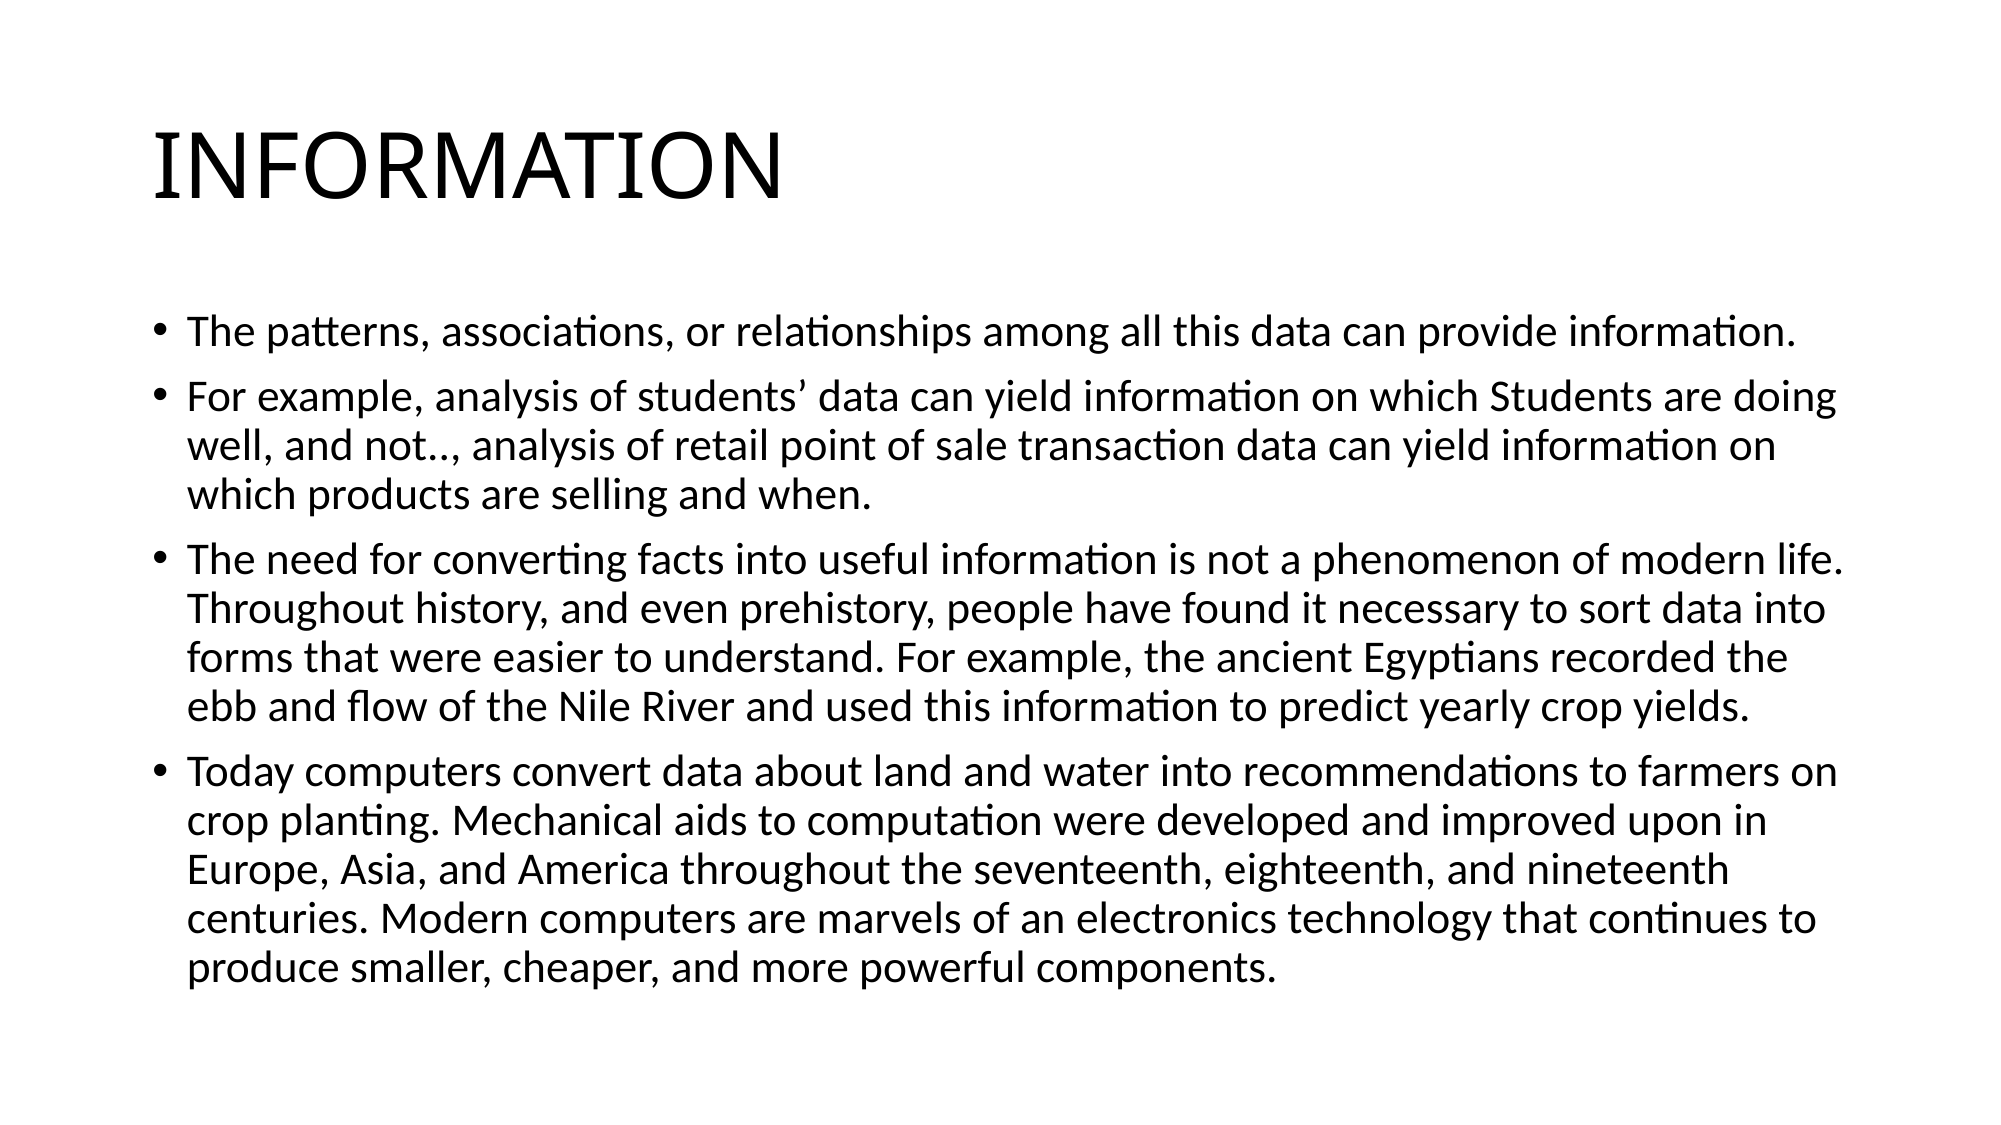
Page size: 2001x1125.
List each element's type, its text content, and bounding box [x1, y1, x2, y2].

title INFORMATION [137, 59, 1863, 278]
list The patterns, associations, or relationships among all this data can provide information. For example, analysis of students’ data can yield information on which Students are doing well, and not.., analysis of retail point of sale transaction data can yield information on which products are selling and when. The need for converting facts into useful information is not a phenomenon of modern life. Throughout history, and even prehistory, people have found it necessary to sort data into forms that were easier to understand. For example, the ancient Egyptians recorded the ebb and flow of the Nile River and used this information to predict yearly crop yields. Today computers convert data about land and water into recommendations to farmers on crop planting. Mechanical aids to computation were developed and improved upon in Europe, Asia, and America throughout the seventeenth, eighteenth, and nineteenth centuries. Modern computers are marvels of an electronics technology that continues to produce smaller, cheaper, and more powerful components. [137, 299, 1863, 1097]
